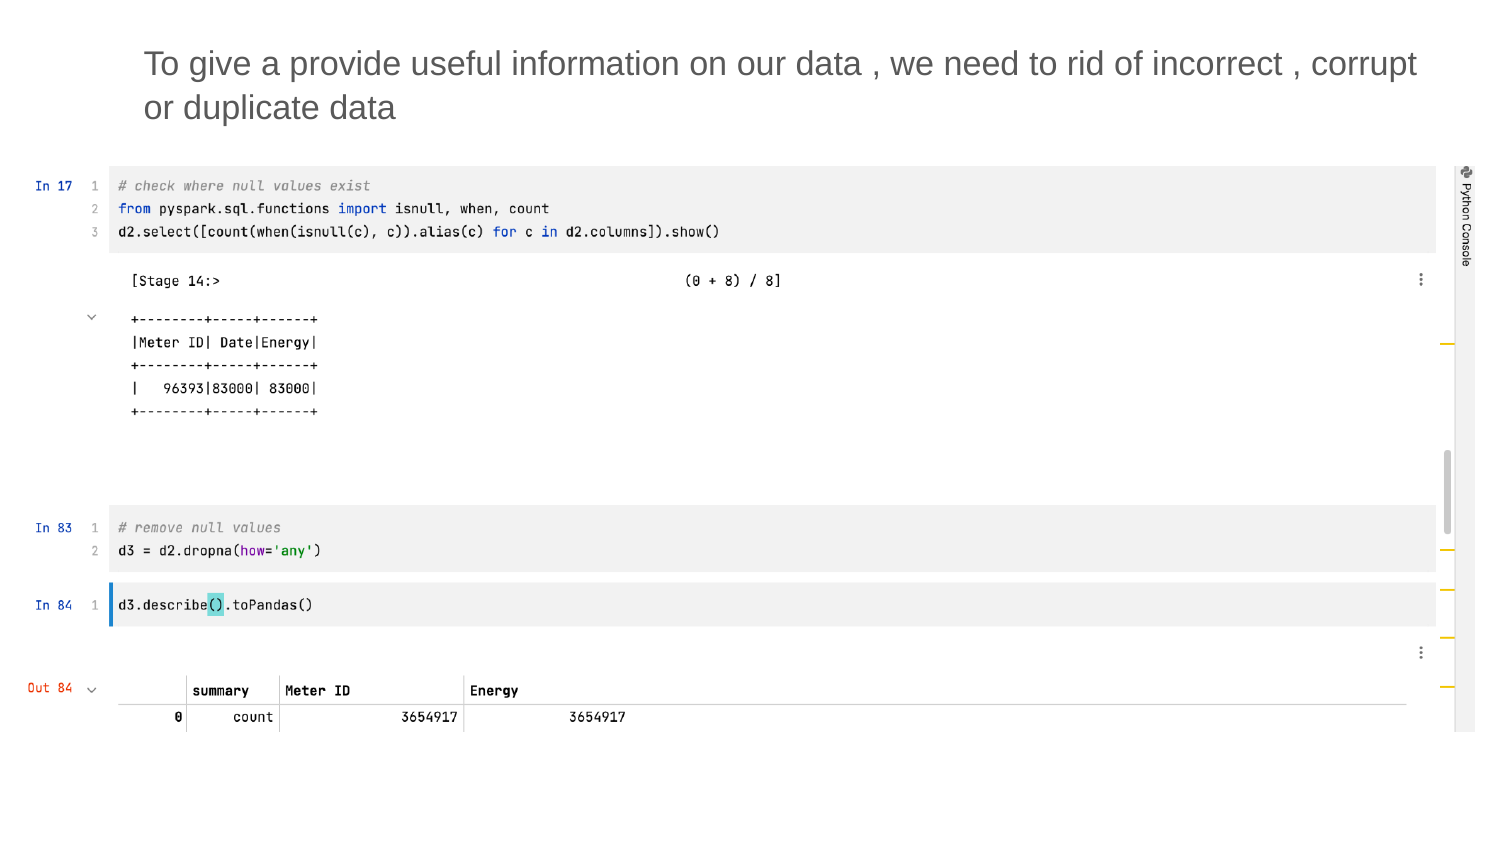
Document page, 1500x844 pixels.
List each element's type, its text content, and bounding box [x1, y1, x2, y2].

list To give a provide useful information on our data , we need to rid of incorrect , corrupt or duplicate data [60, 24, 1459, 142]
picture [24, 166, 1476, 732]
